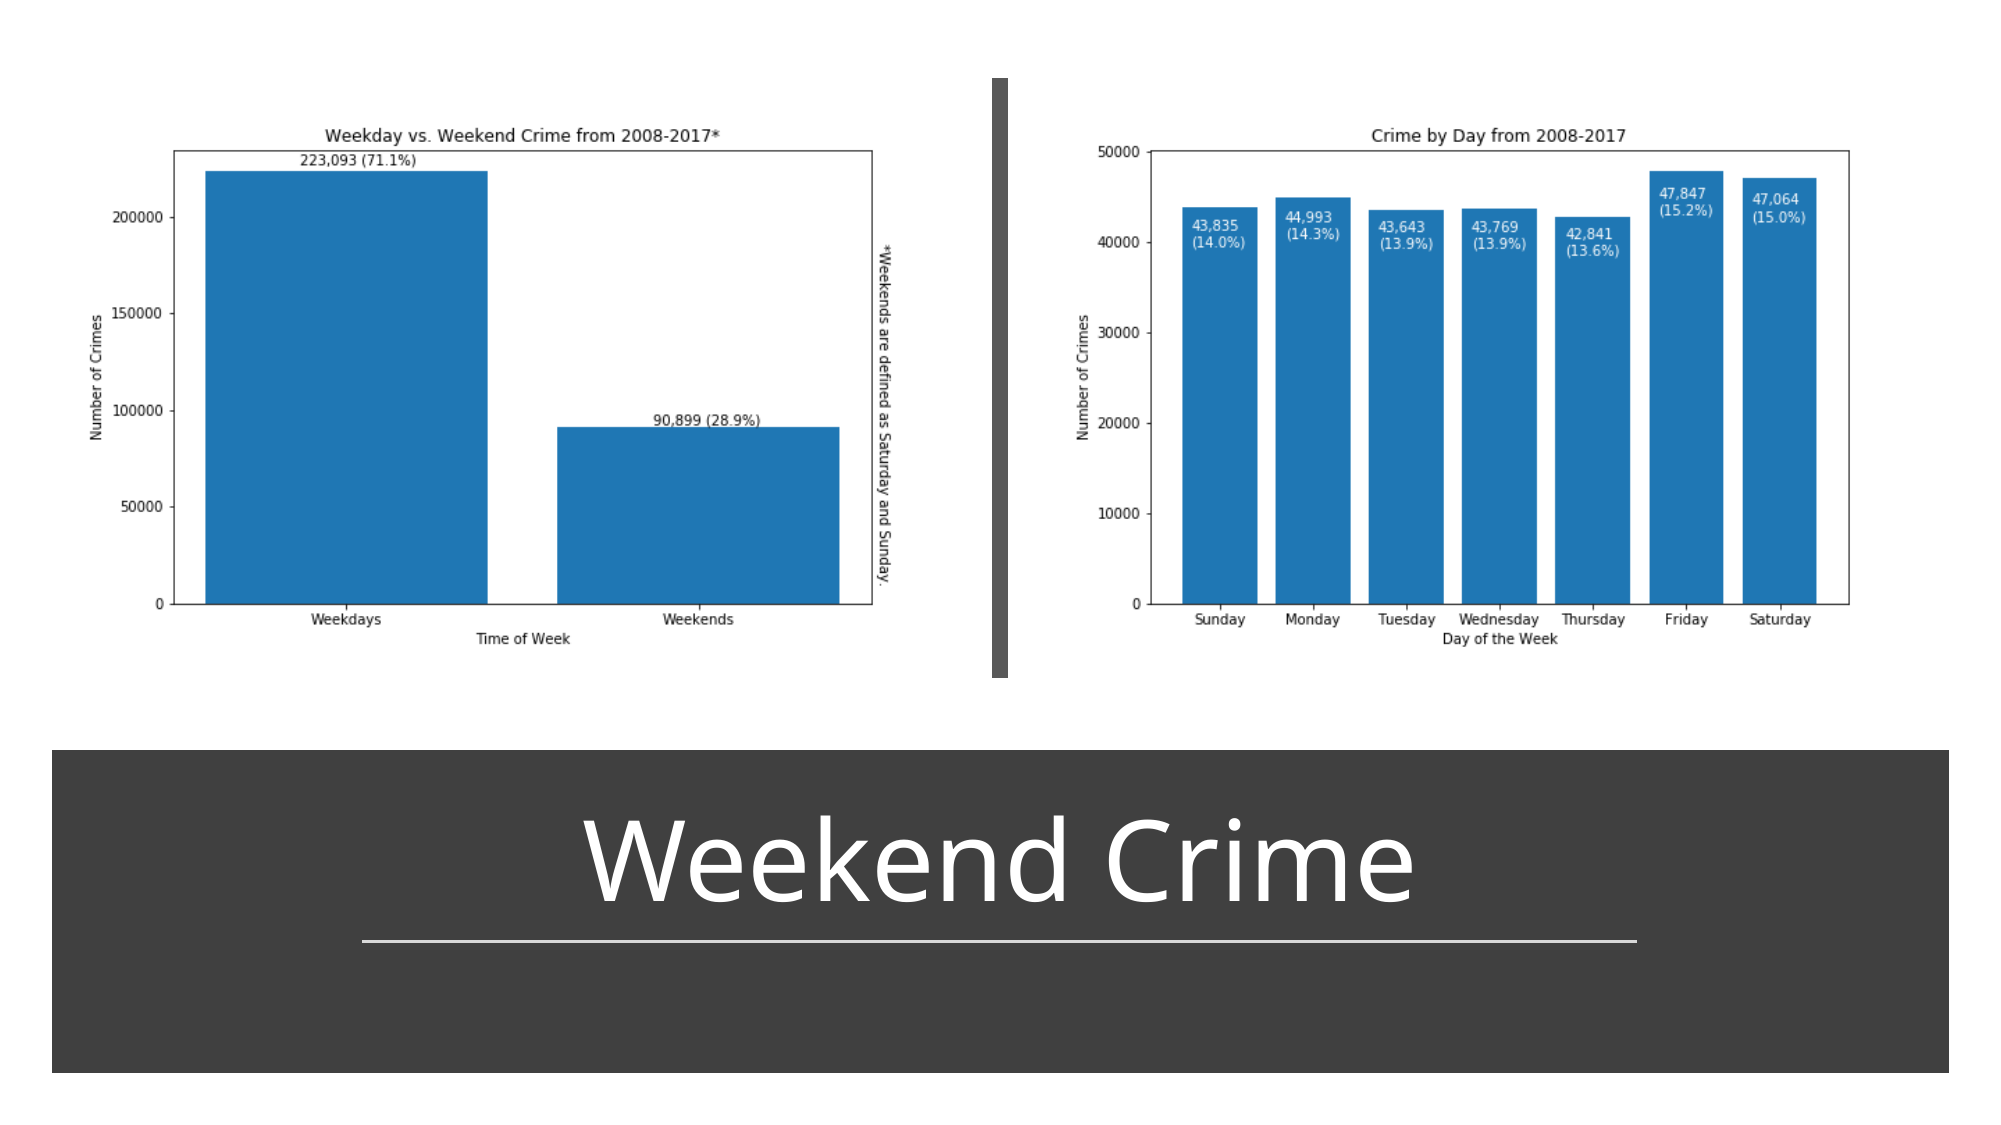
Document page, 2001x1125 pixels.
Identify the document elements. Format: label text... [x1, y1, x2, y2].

picture [1038, 78, 1939, 679]
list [61, 78, 962, 679]
text_box [61, 759, 1939, 1064]
title Weekend Crime [86, 780, 1914, 933]
